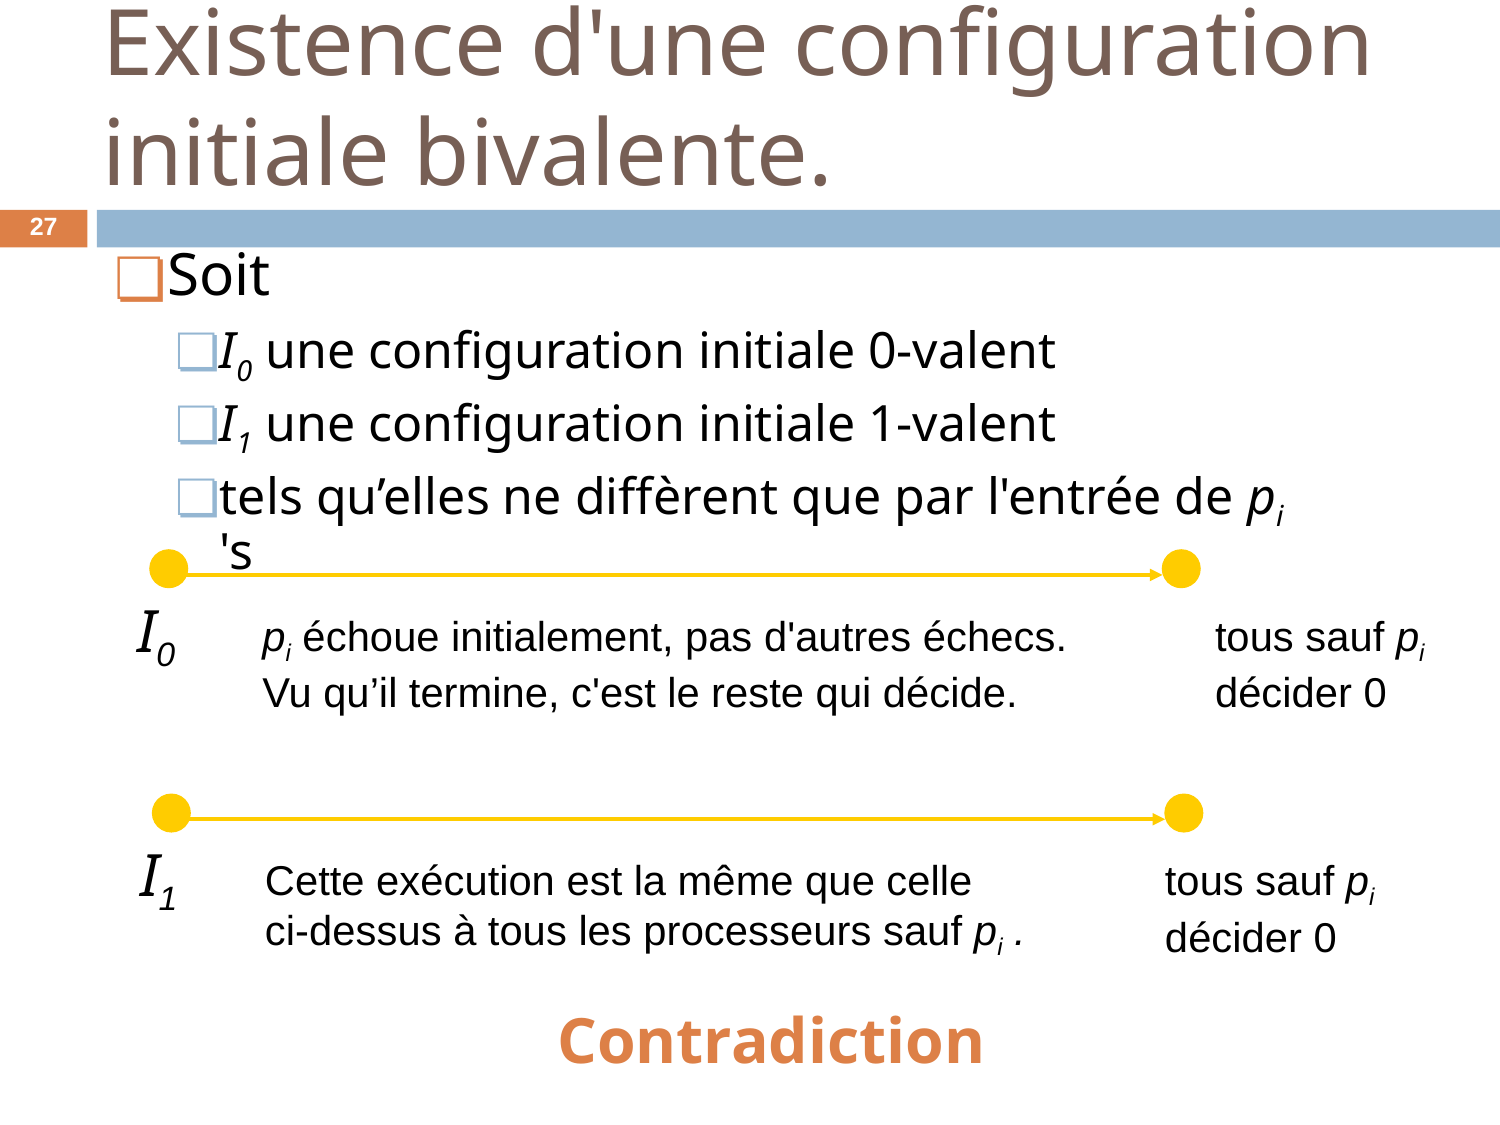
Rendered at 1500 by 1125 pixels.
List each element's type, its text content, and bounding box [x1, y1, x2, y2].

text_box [124, 737, 1463, 963]
list Soit I0 une configuration initiale 0-valent I1 une configuration initiale 1-valent tels qu’elles ne diffèrent que par l'entrée de pi 's [99, 237, 1313, 538]
text_box Contradiction [428, 986, 1115, 1092]
title Existence d'une configuration initiale bivalente. [87, 0, 1438, 188]
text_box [122, 492, 1500, 681]
slide_number ‹#› [0, 208, 88, 249]
